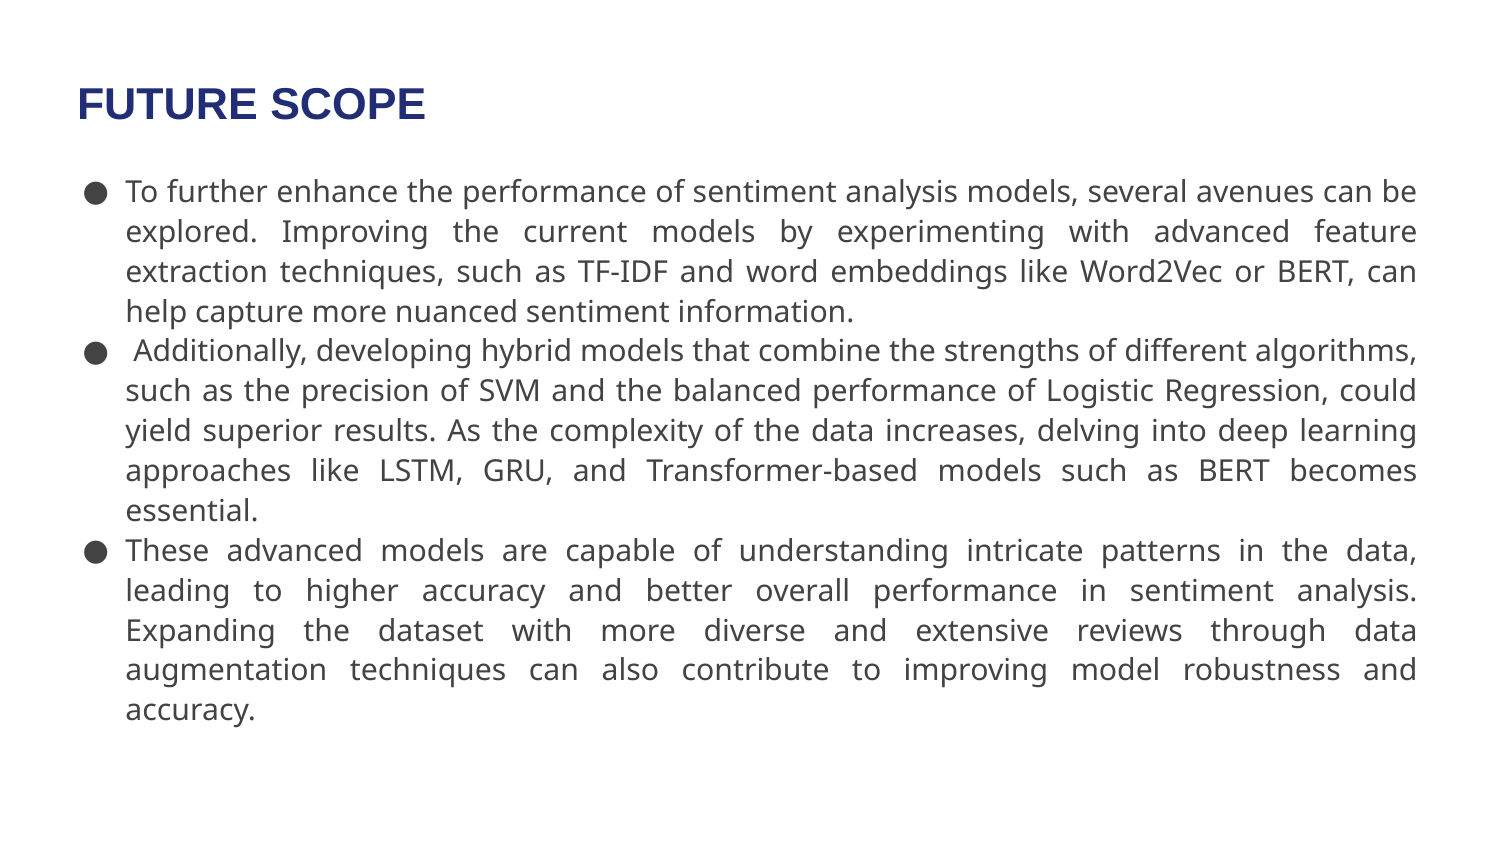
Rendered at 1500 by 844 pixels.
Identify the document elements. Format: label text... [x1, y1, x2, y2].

text_box FUTURE SCOPE [65, 68, 1423, 134]
list To further enhance the performance of sentiment analysis models, several avenues can be explored. Improving the current models by experimenting with advanced feature extraction techniques, such as TF-IDF and word embeddings like Word2Vec or BERT, can help capture more nuanced sentiment information. Additionally, developing hybrid models that combine the strengths of different algorithms, such as the precision of SVM and the balanced performance of Logistic Regression, could yield superior results. As the complexity of the data increases, delving into deep learning approaches like LSTM, GRU, and Transformer-based models such as BERT becomes essential. These advanced models are capable of understanding intricate patterns in the data, leading to higher accuracy and better overall performance in sentiment analysis. Expanding the dataset with more diverse and extensive reviews through data augmentation techniques can also contribute to improving model robustness and accuracy. [71, 160, 1429, 736]
